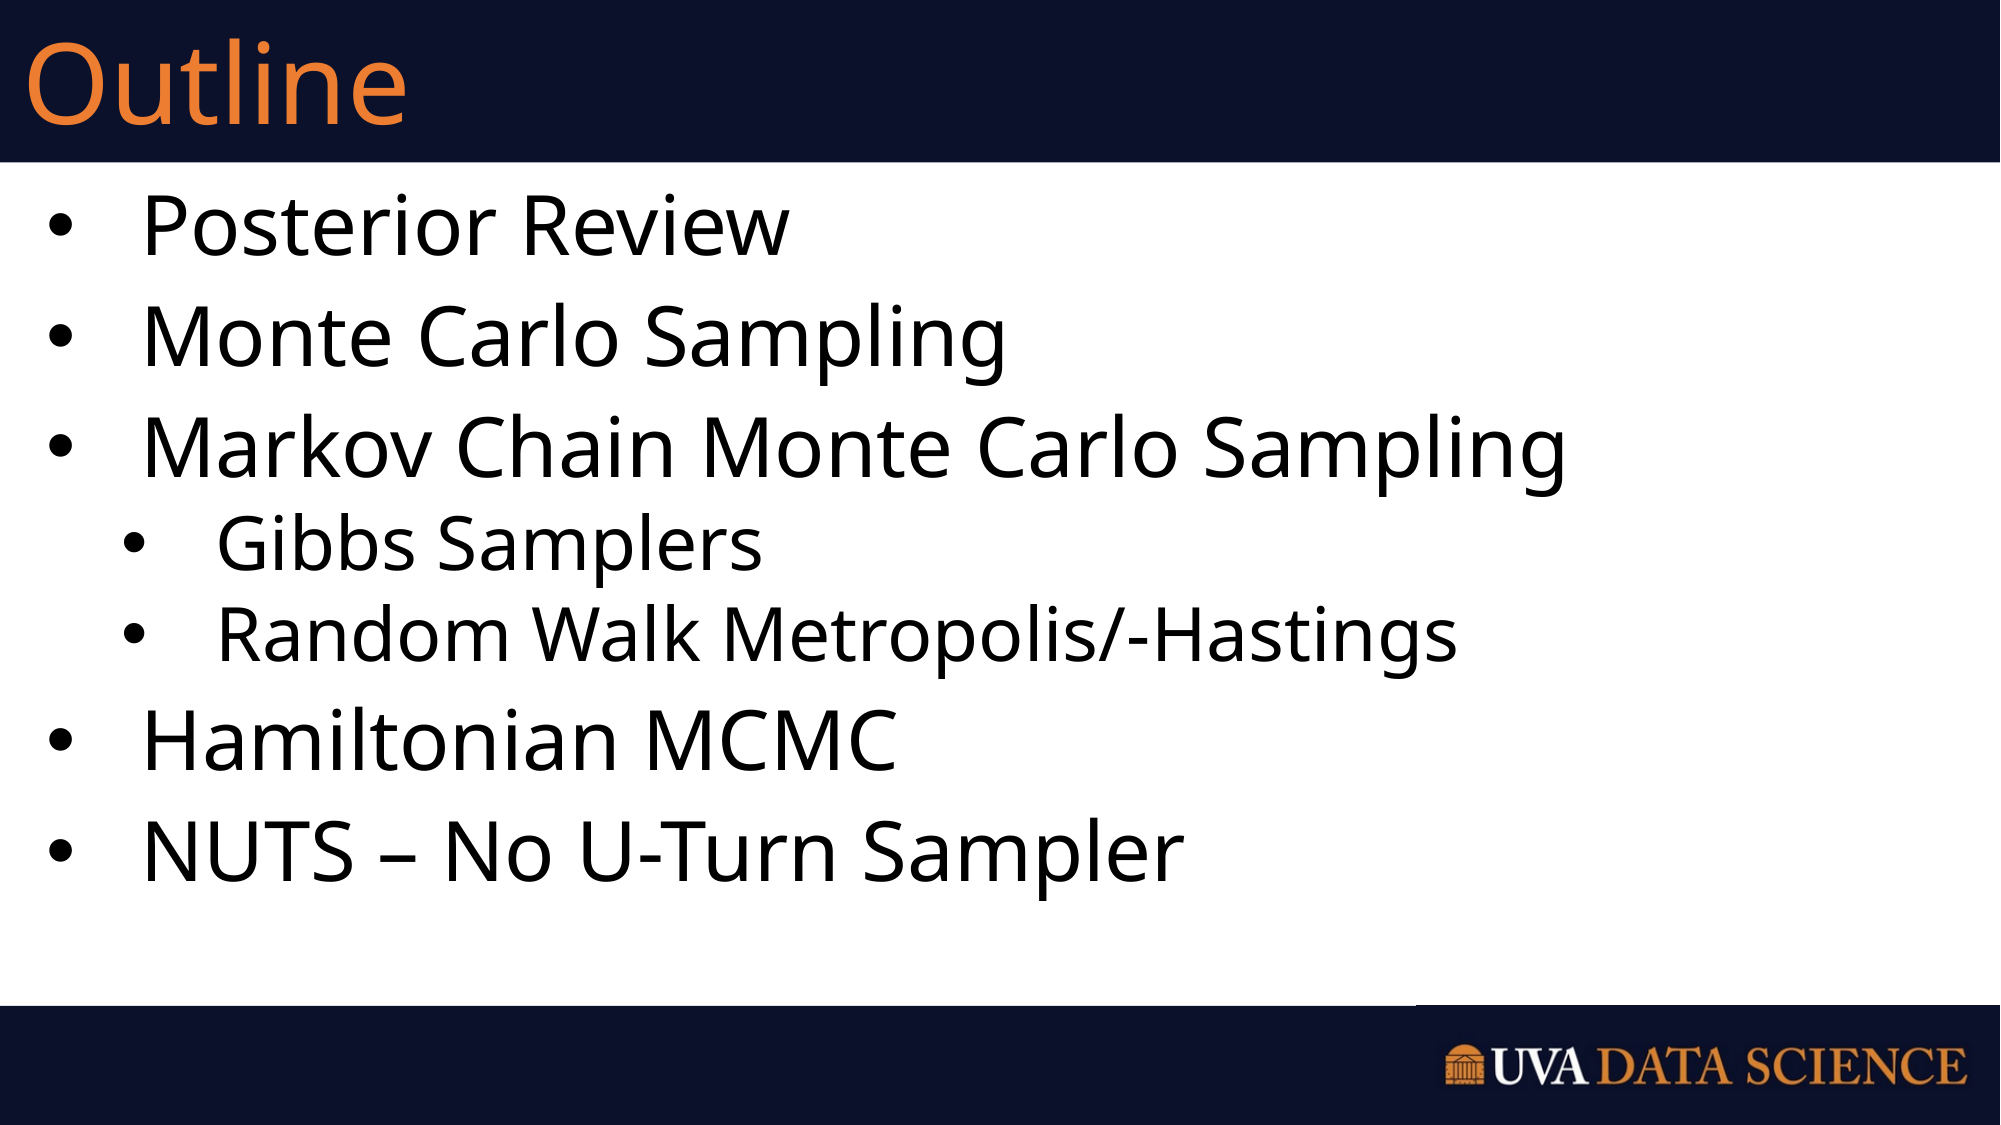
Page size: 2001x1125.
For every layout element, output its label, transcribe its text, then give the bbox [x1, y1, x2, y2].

picture [1416, 1005, 2000, 1125]
text_box [0, 0, 2000, 164]
text_box [0, 1005, 1415, 1125]
list Posterior Review Monte Carlo Sampling Markov Chain Monte Carlo Sampling Gibbs Samplers Random Walk Metropolis/-Hastings Hamiltonian MCMC NUTS – No U-Turn Sampler [31, 168, 1958, 988]
text_box Outline [7, 4, 426, 155]
